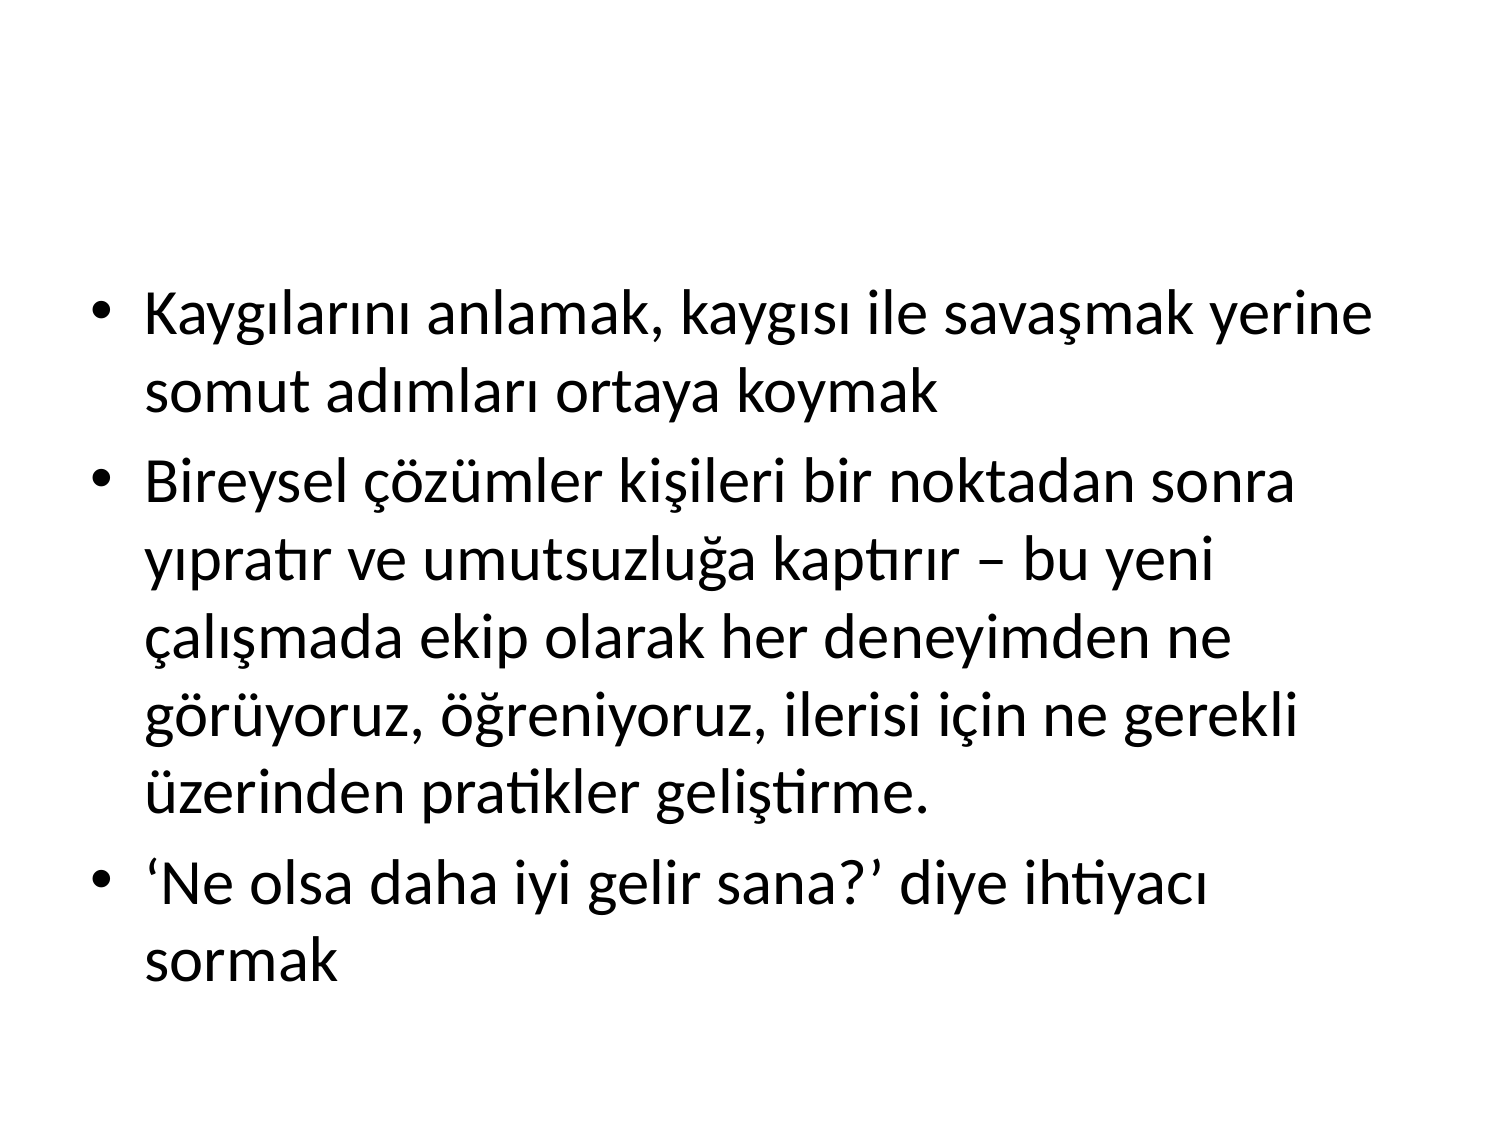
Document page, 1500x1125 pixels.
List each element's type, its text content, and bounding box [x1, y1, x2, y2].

list Kaygılarını anlamak, kaygısı ile savaşmak yerine somut adımları ortaya koymak Bireysel çözümler kişileri bir noktadan sonra yıpratır ve umutsuzluğa kaptırır – bu yeni çalışmada ekip olarak her deneyimden ne görüyoruz, öğreniyoruz, ilerisi için ne gerekli üzerinden pratikler geliştirme. ‘Ne olsa daha iyi gelir sana?’ diye ihtiyacı sormak [75, 262, 1425, 1005]
